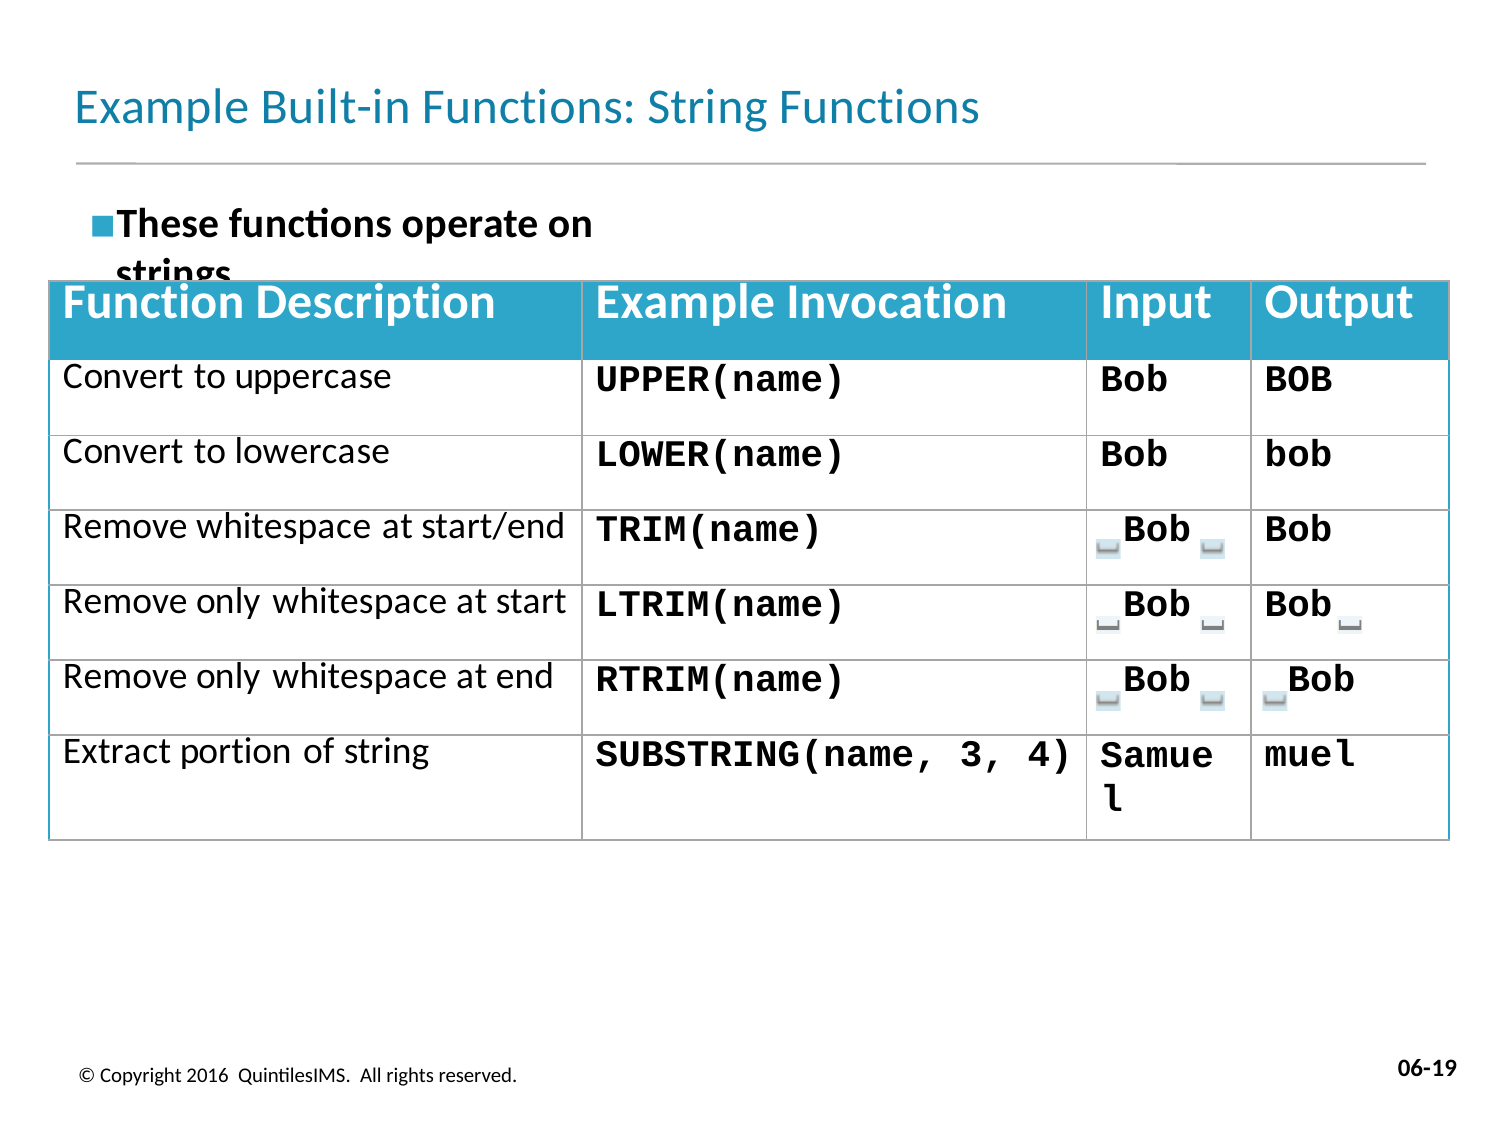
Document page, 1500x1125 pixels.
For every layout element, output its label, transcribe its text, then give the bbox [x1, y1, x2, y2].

table_cell Bob [1252, 511, 1448, 584]
table_header Output [1252, 282, 1448, 360]
slide_number 06-19 [1395, 1051, 1461, 1125]
table_cell Convert to uppercase [50, 360, 581, 435]
footer © Copyright 2016 QuintilesIMS. All rights reserved. [76, 1061, 1188, 1125]
table_cell Extract portion of string [50, 736, 581, 839]
table_cell LOWER(name) [583, 436, 1086, 509]
table_cell Convert to lowercase [50, 436, 581, 509]
table_cell Bob [1252, 586, 1448, 659]
table_header Example Invocation [583, 282, 1086, 360]
table_cell Bob [1087, 511, 1250, 584]
table_cell Bob [1087, 586, 1250, 659]
table_cell UPPER(name) [583, 360, 1086, 435]
table_cell muel [1252, 736, 1448, 839]
table_cell bob [1252, 436, 1448, 509]
table_cell Remove only whitespace at end [50, 661, 581, 734]
table_cell RTRIM(name) [583, 661, 1086, 734]
table_cell LTRIM(name) [583, 586, 1086, 659]
table_cell Remove whitespace at start/end [50, 511, 581, 584]
text_box These functions operate on strings [86, 262, 714, 280]
table_cell Bob [1087, 436, 1250, 509]
table_header Function Description [50, 282, 581, 360]
table_cell Bob [1252, 661, 1448, 734]
table_cell Bob [1087, 360, 1250, 435]
table_cell Remove only whitespace at start [50, 586, 581, 659]
table_cell TRIM(name) [583, 511, 1086, 584]
table_header Input [1087, 282, 1250, 360]
table_cell Bob [1087, 661, 1250, 734]
table_cell BOB [1252, 360, 1448, 435]
table_cell SUBSTRING(name, 3, 4) [583, 736, 1086, 839]
table_cell Samue l [1087, 736, 1250, 839]
title Example Built-in Functions: String Functions [72, 73, 1428, 262]
